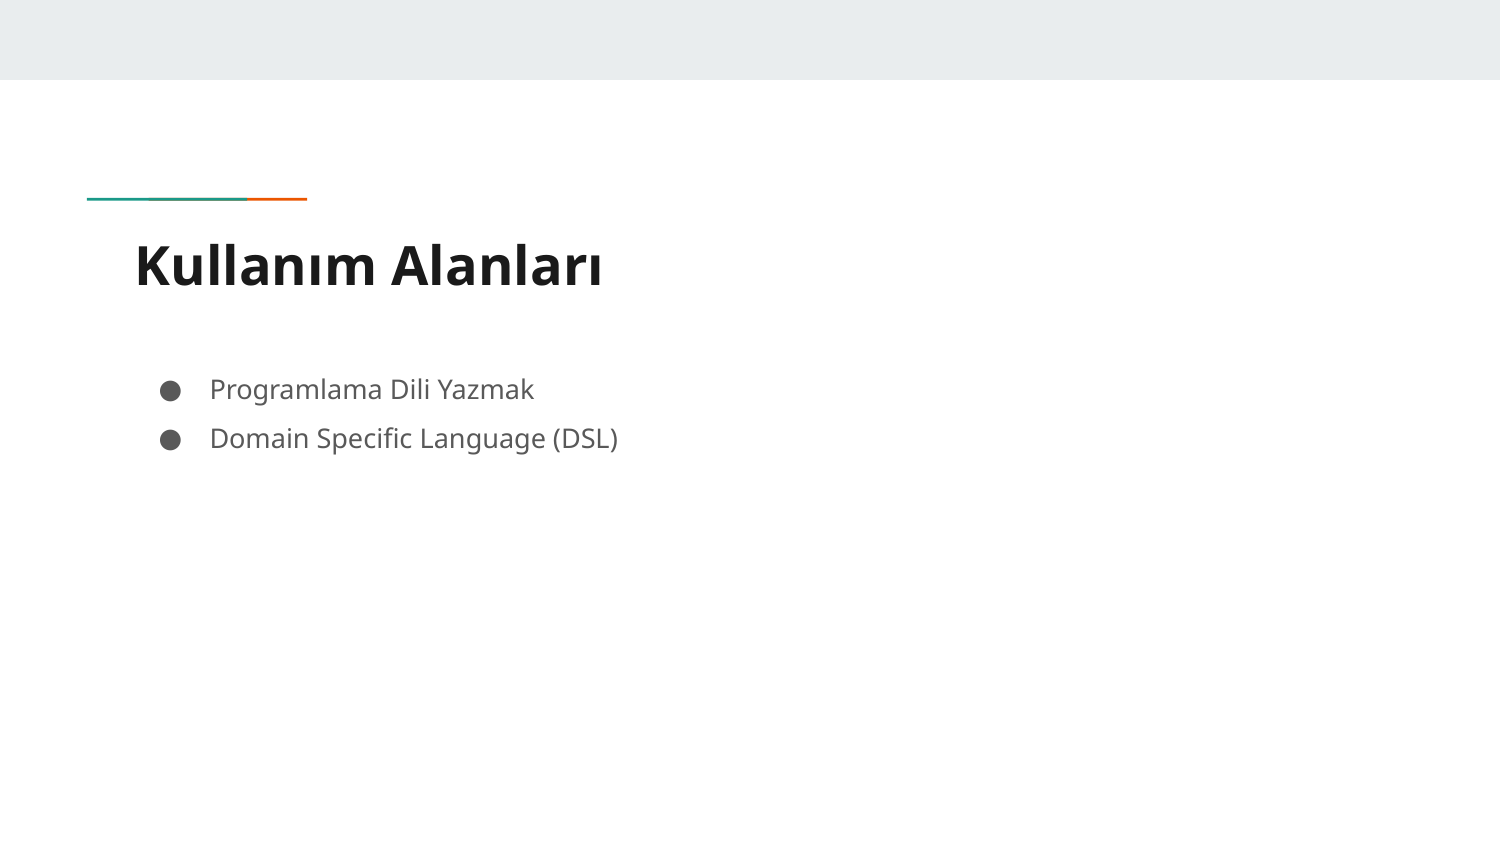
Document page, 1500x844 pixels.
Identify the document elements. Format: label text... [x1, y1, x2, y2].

title Kullanım Alanları [119, 216, 1381, 305]
list Programlama Dili Yazmak Domain Specific Language (DSL) [119, 341, 1381, 712]
